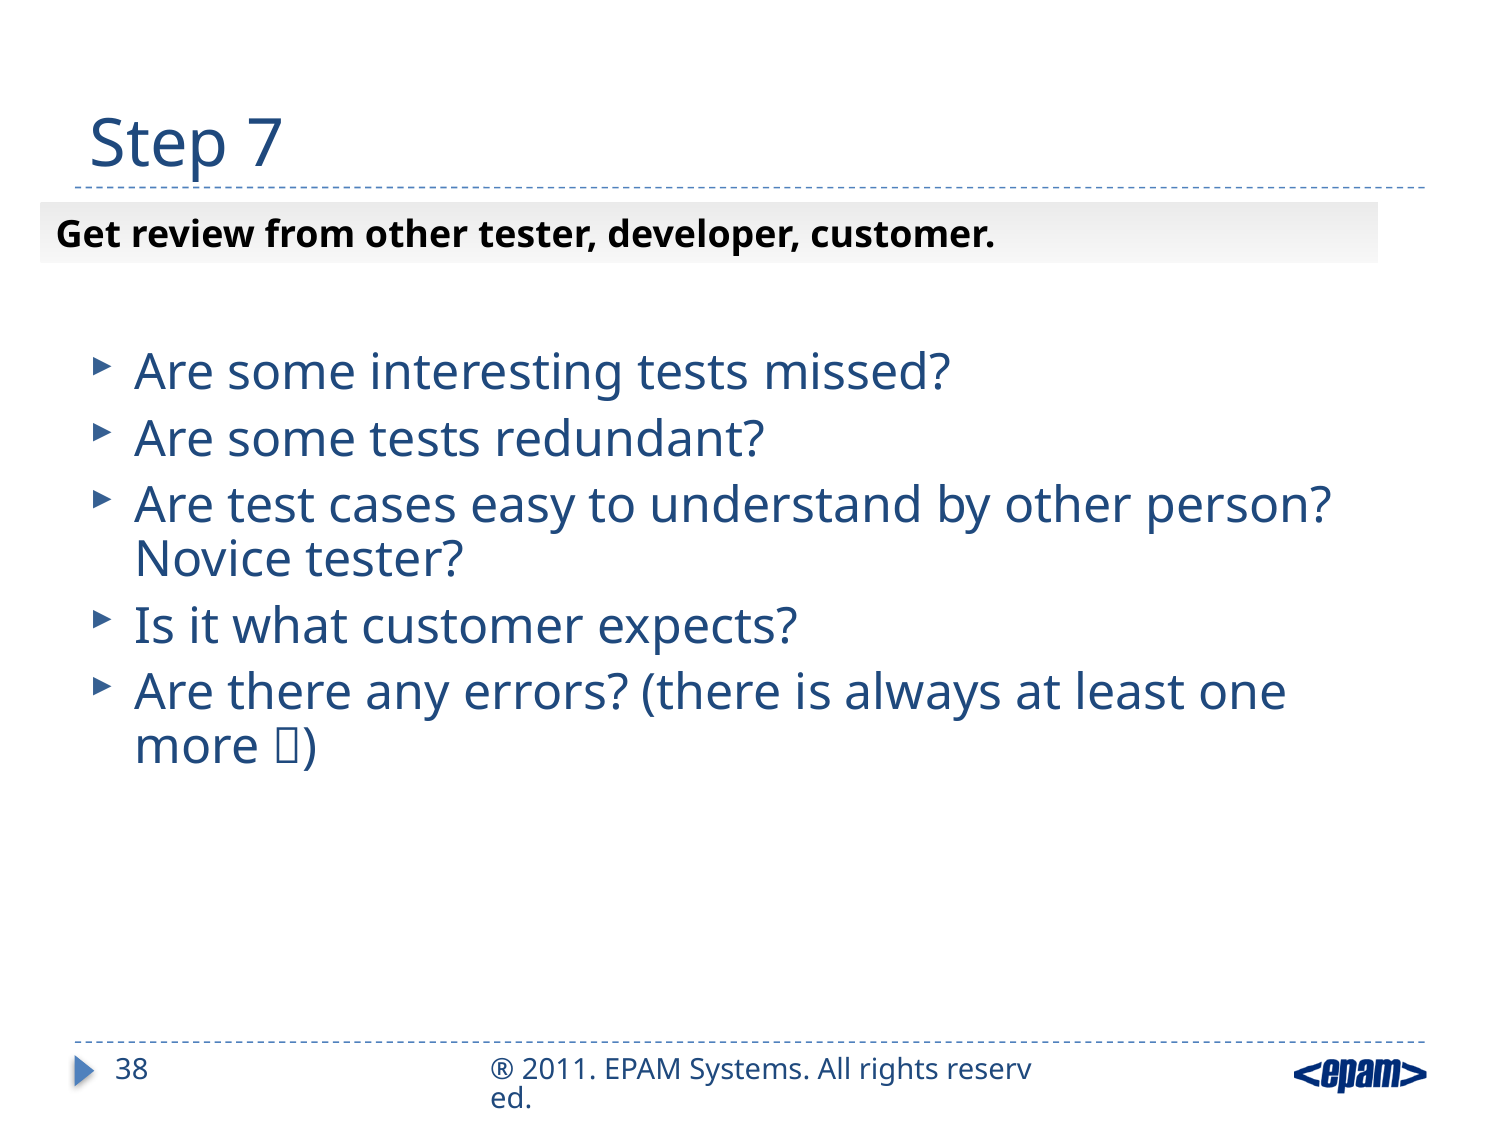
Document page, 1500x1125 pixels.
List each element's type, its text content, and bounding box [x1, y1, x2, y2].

title Step 7 [75, 24, 1425, 188]
footer ® 2011. EPAM Systems. All rights reserved. [475, 1042, 1051, 1103]
picture [1293, 1058, 1427, 1094]
list Are some interesting tests missed? Are some tests redundant? Are test cases easy to understand by other person? Novice tester? Is it what customer expects? Are there any errors? (there is always at least one more ) [75, 200, 1425, 1010]
text_box Get review from other tester, developer, customer. [40, 202, 1378, 263]
slide_number 38 [100, 1042, 426, 1103]
